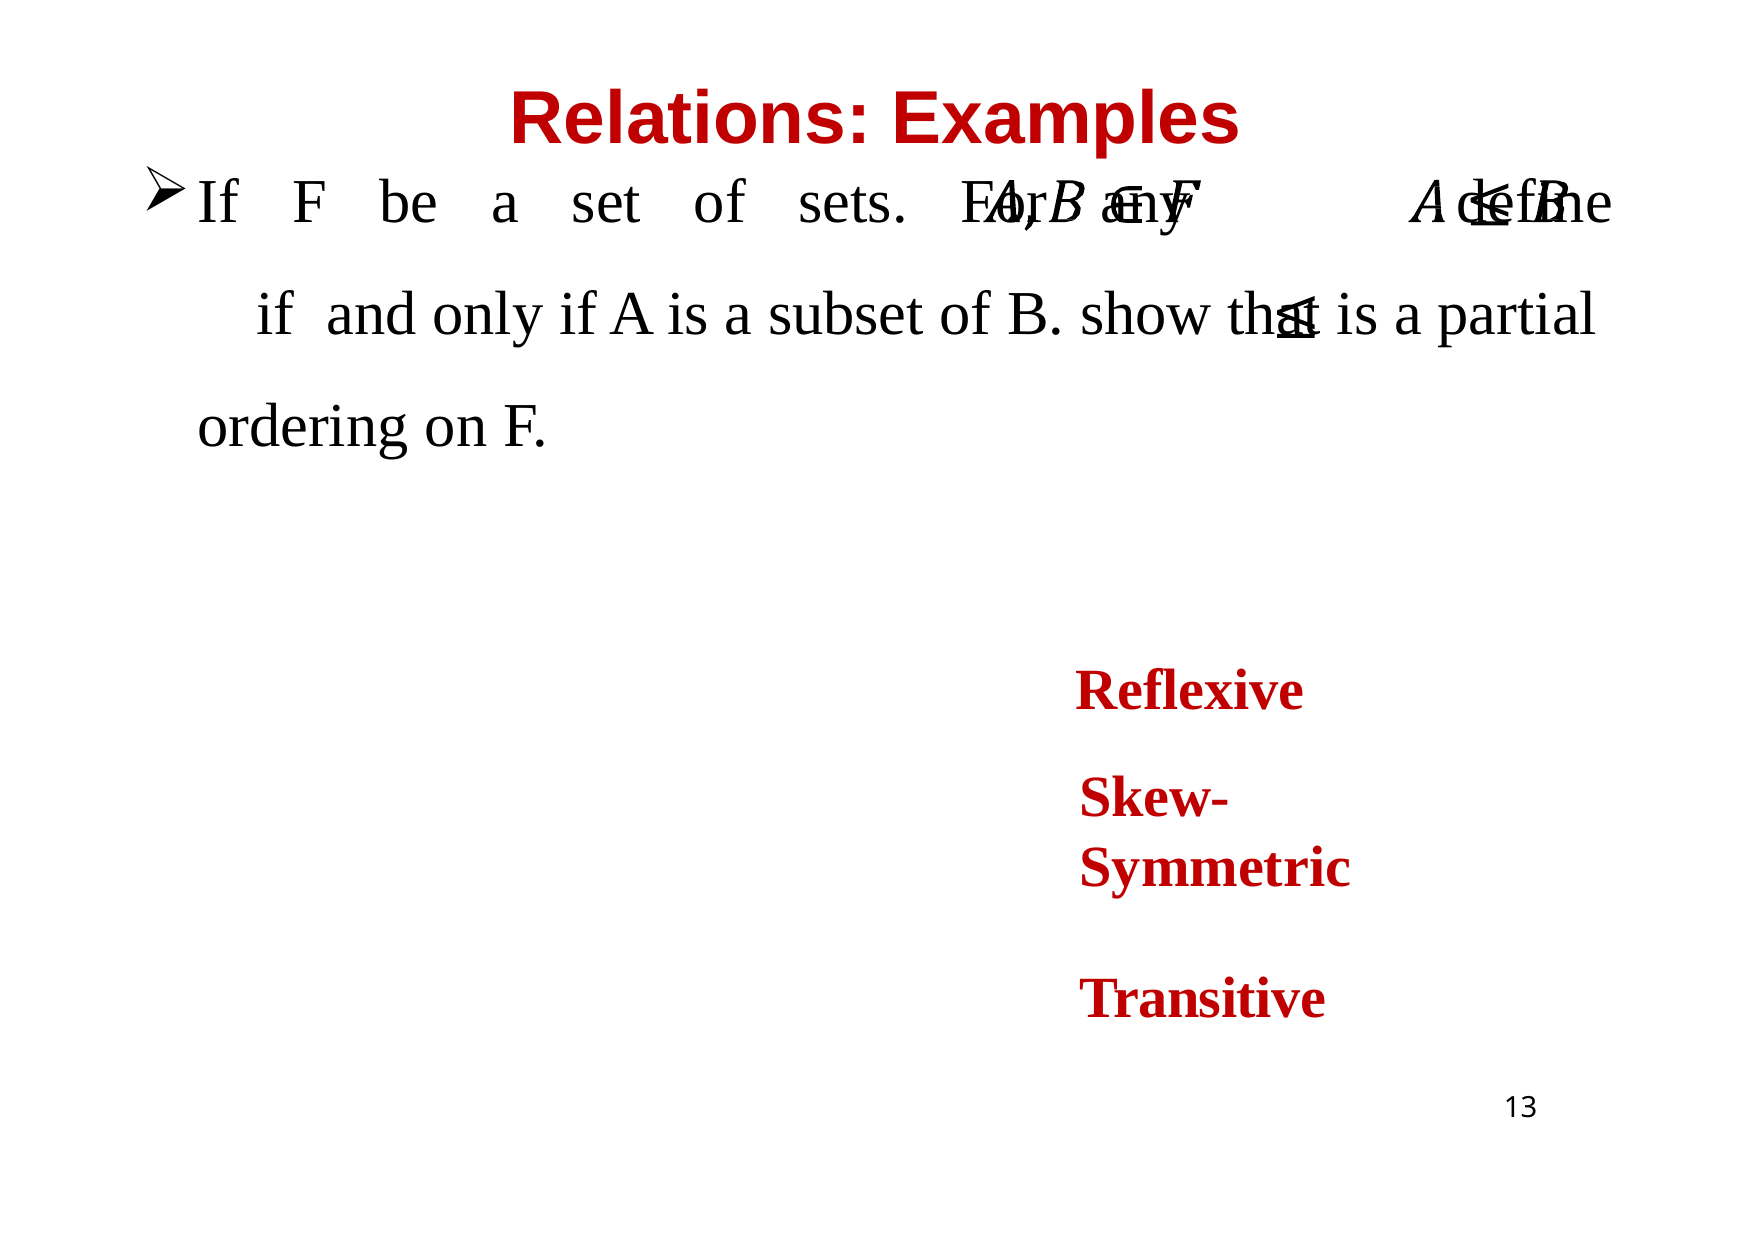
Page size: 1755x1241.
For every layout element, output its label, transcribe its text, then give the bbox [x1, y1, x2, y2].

text_box 13 [1501, 1089, 1544, 1124]
picture [1111, 185, 1142, 223]
text_box If F be a set of sets. For any define if and only if A is a subset of B. show that is a partial ordering on F. Reflexive Skew- Symmetric [139, 120, 1614, 899]
title Relations: Examples [507, 66, 1246, 120]
text_box Transitive [1077, 963, 1334, 1029]
